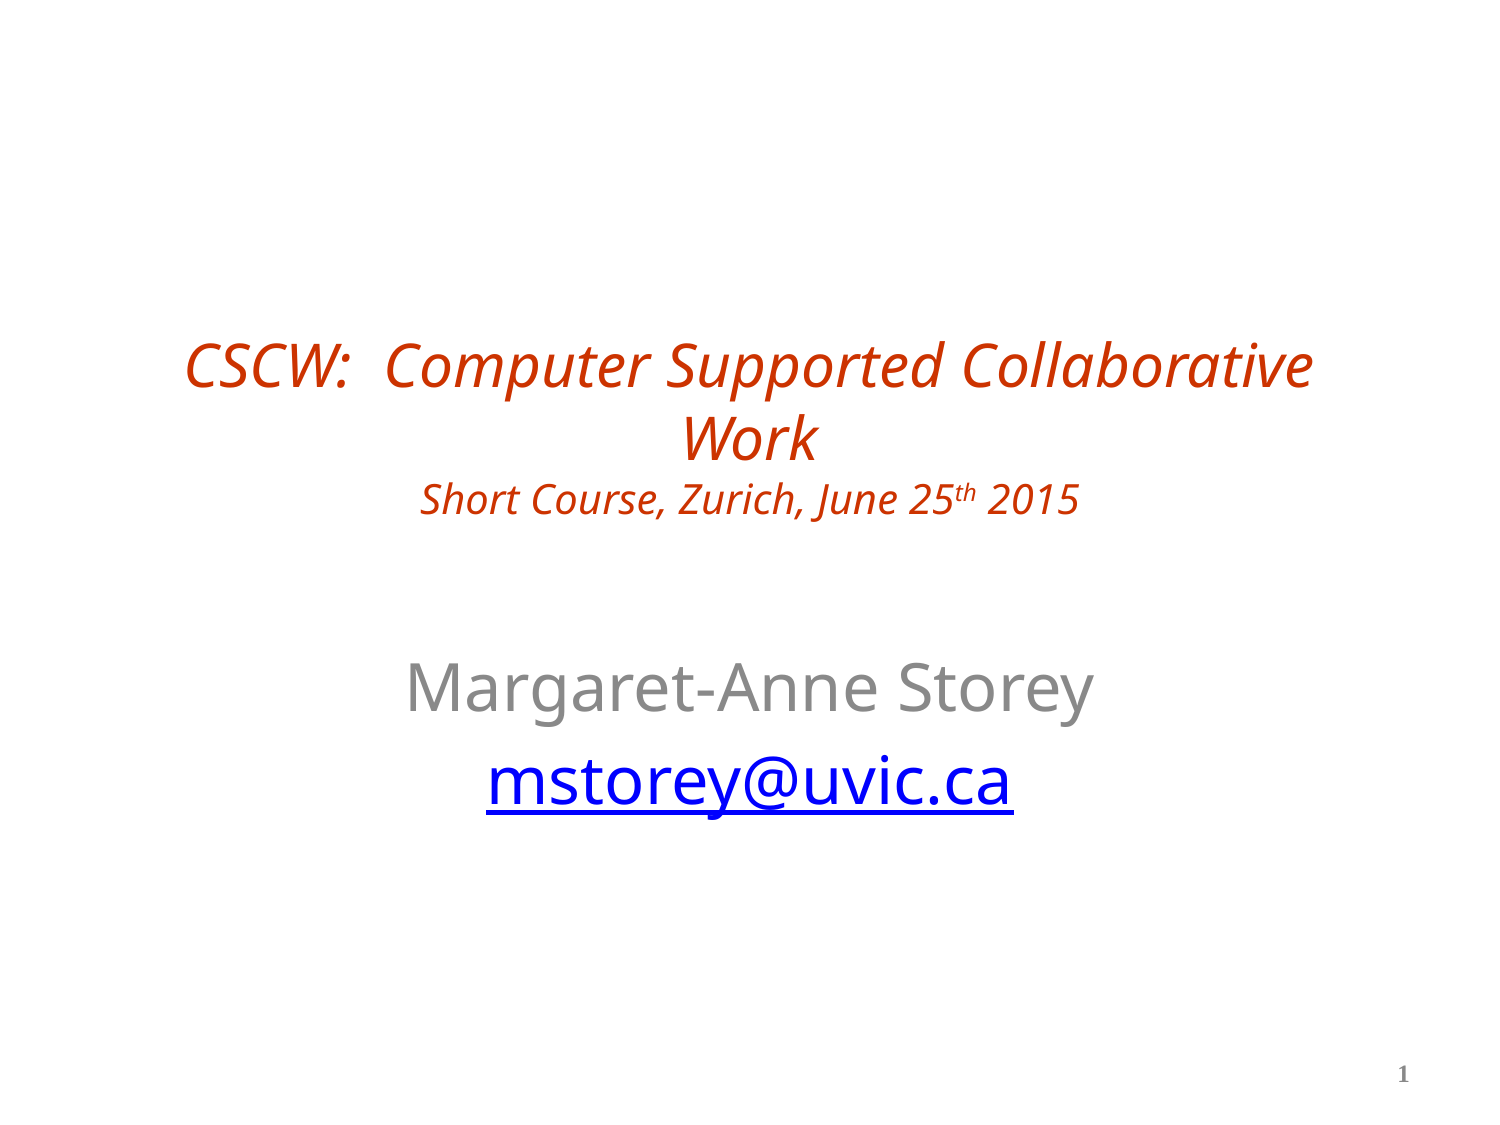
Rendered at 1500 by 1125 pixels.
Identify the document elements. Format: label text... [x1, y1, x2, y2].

subtitle Margaret-Anne Storey mstorey@uvic.ca [224, 637, 1276, 926]
slide_number 1 [1074, 1042, 1425, 1103]
title CSCW: Computer Supported Collaborative Work Short Course, Zurich, June 25th 2015 [112, 349, 1388, 591]
